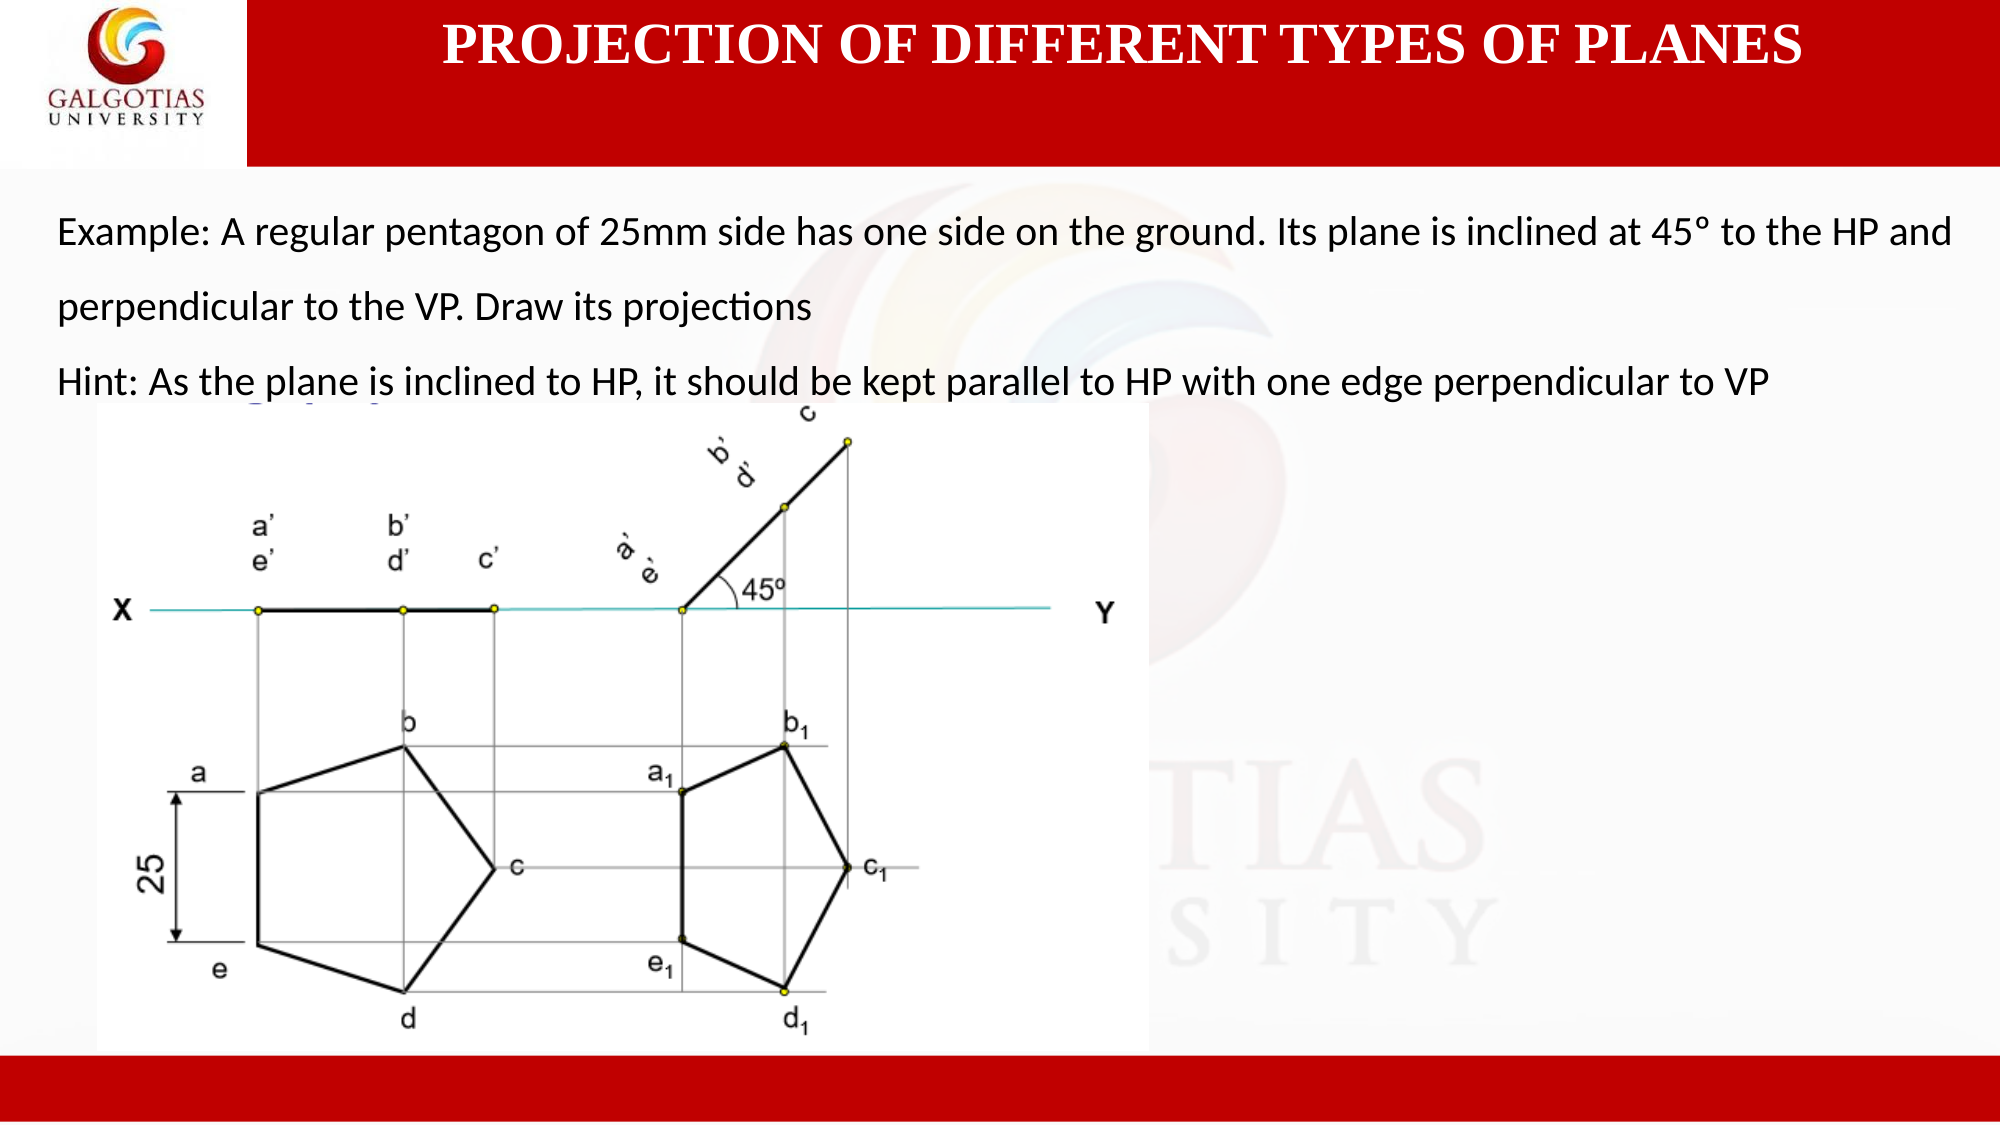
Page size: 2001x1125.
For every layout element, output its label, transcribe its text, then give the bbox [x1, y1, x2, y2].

text_box PROJECTION OF DIFFERENT TYPES OF PLANES [248, 0, 2000, 167]
text_box [0, 1055, 2000, 1122]
picture [0, 0, 247, 169]
picture [96, 402, 1149, 1051]
text_box Example: A regular pentagon of 25mm side has one side on the ground. Its plane is inclined at 45º to the HP and perpendicular to the VP. Draw its projections Hint: As the plane is inclined to HP, it should be kept parallel to HP with one edge perpendicular to VP [42, 171, 2000, 412]
